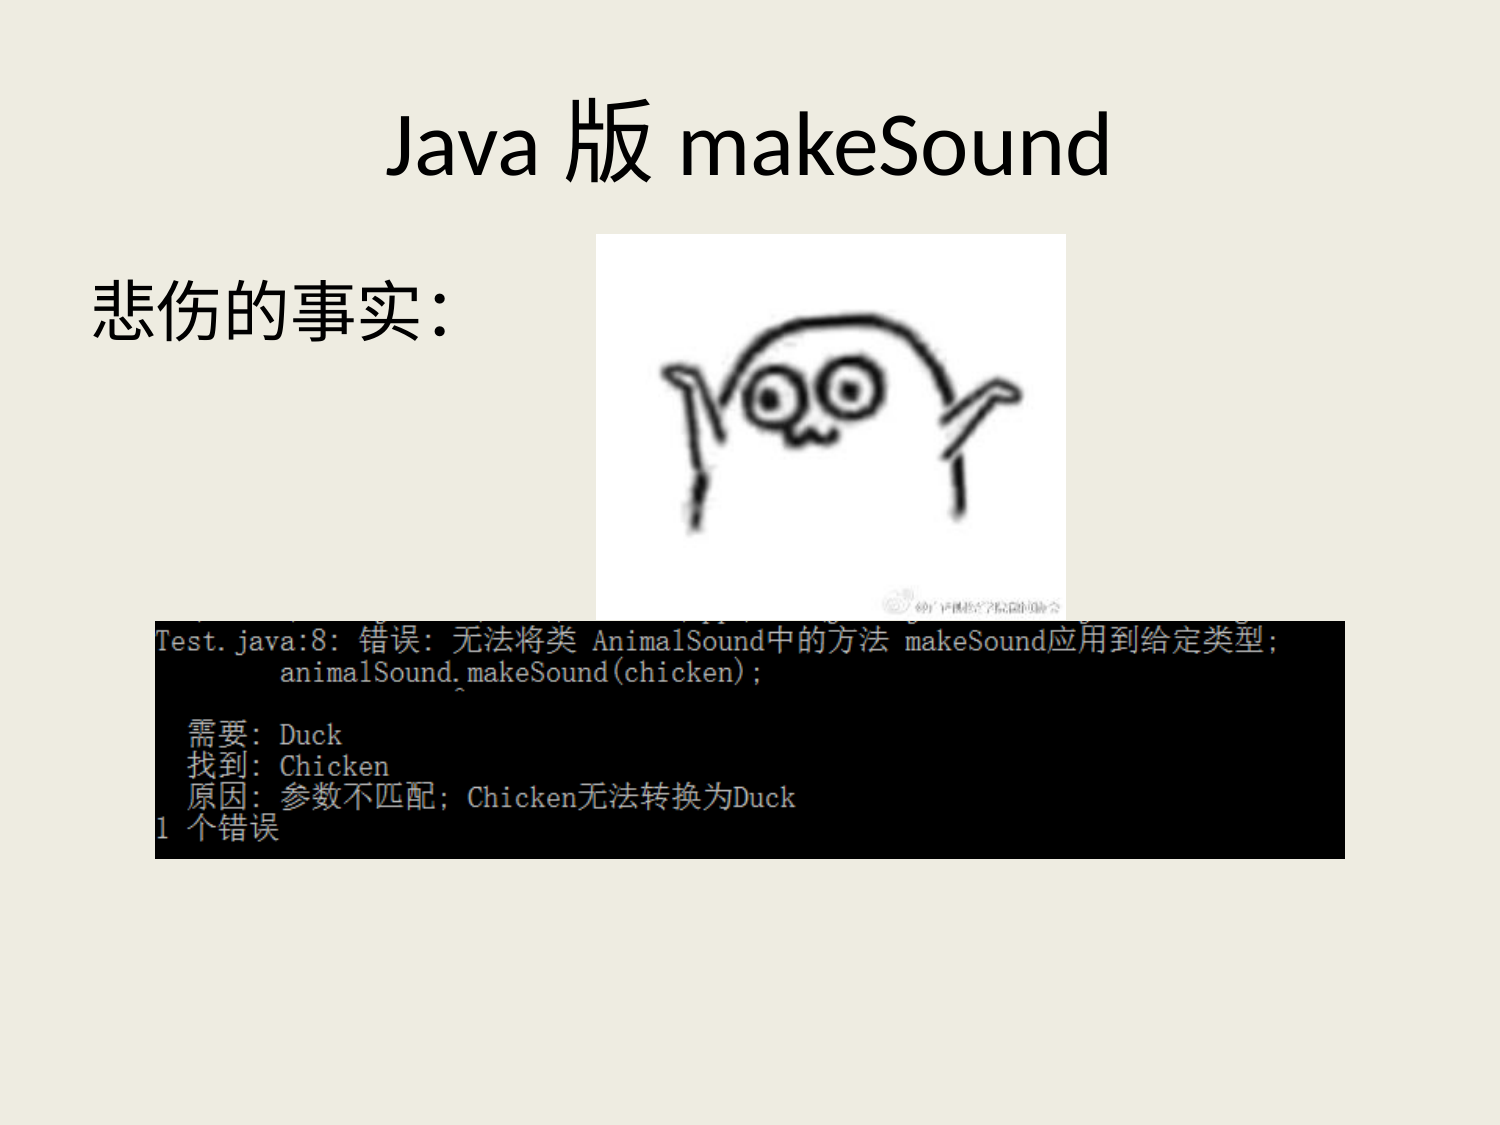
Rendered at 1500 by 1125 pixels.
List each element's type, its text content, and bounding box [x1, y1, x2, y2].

title Java版makeSound [75, 45, 1425, 233]
picture [155, 621, 1345, 860]
list 悲伤的事实： [75, 262, 1425, 1005]
picture [596, 234, 1066, 620]
